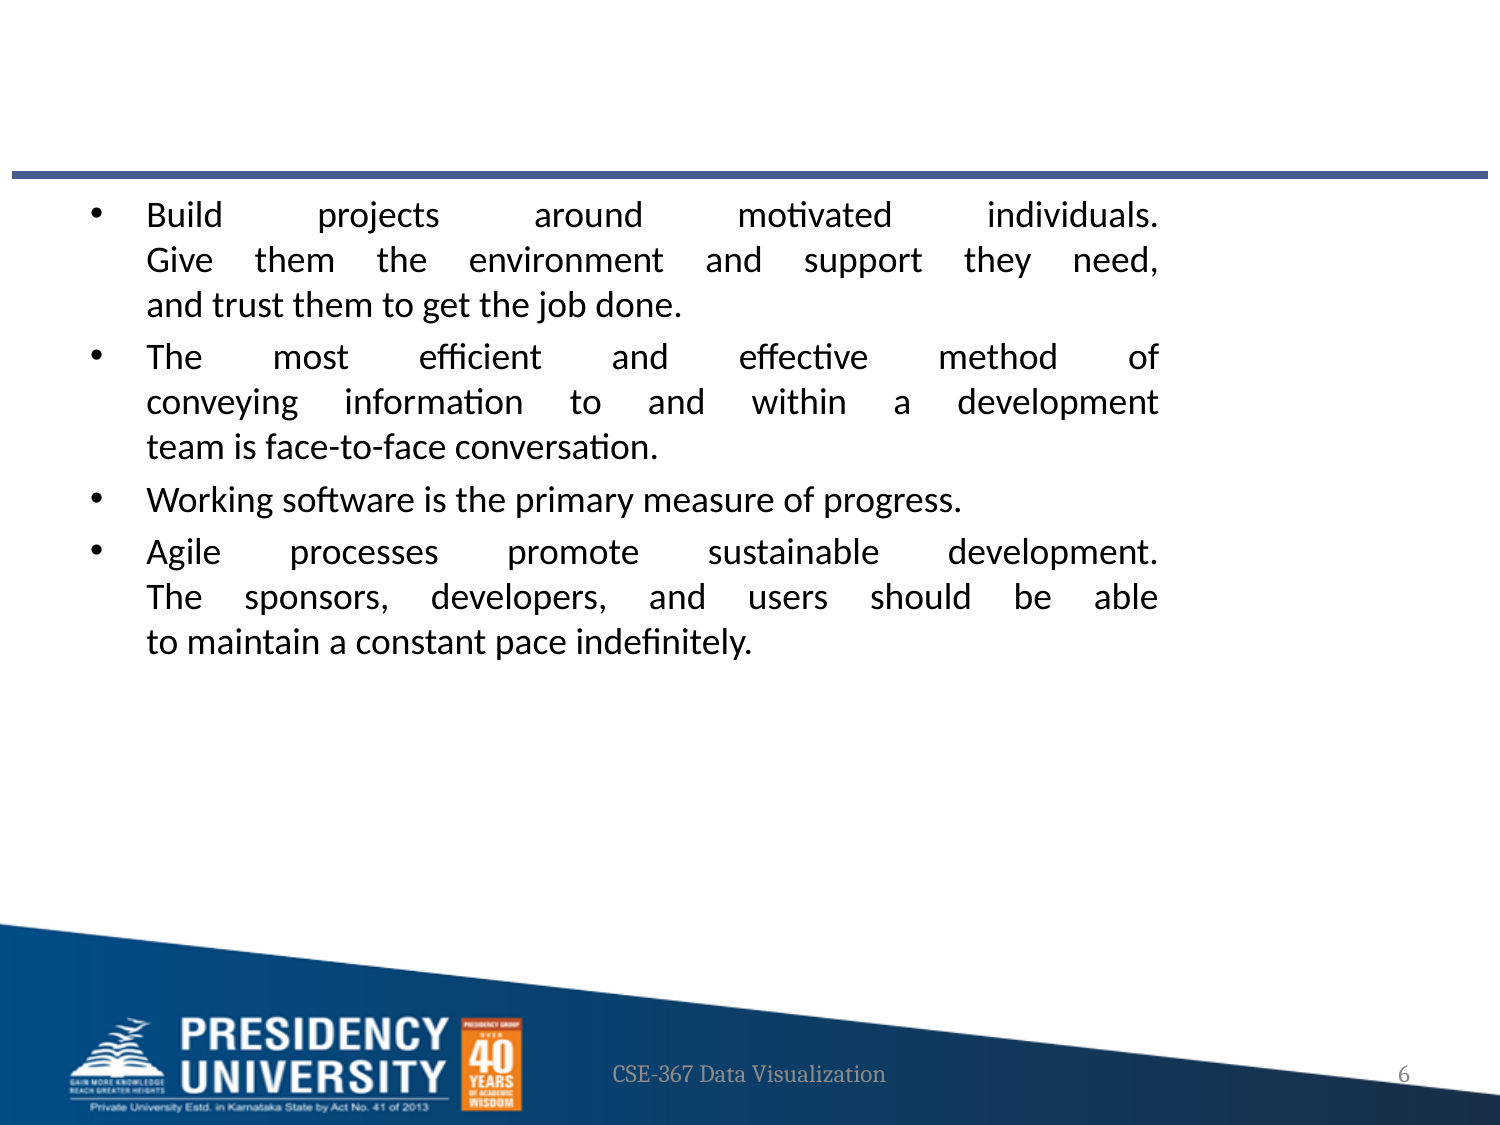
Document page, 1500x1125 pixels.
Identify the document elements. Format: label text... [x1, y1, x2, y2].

footer CSE-367 Data Visualization [512, 1042, 988, 1103]
list Build projects around motivated individuals. Give them the environment and support they need, and trust them to get the job done. The most efficient and effective method of conveying information to and within a development team is face-to-face conversation. Working software is the primary measure of progress. Agile processes promote sustainable development. The sponsors, developers, and users should be able to maintain a constant pace indefinitely. [75, 182, 1175, 950]
slide_number 6 [1074, 1042, 1425, 1103]
picture [0, 921, 1500, 1125]
